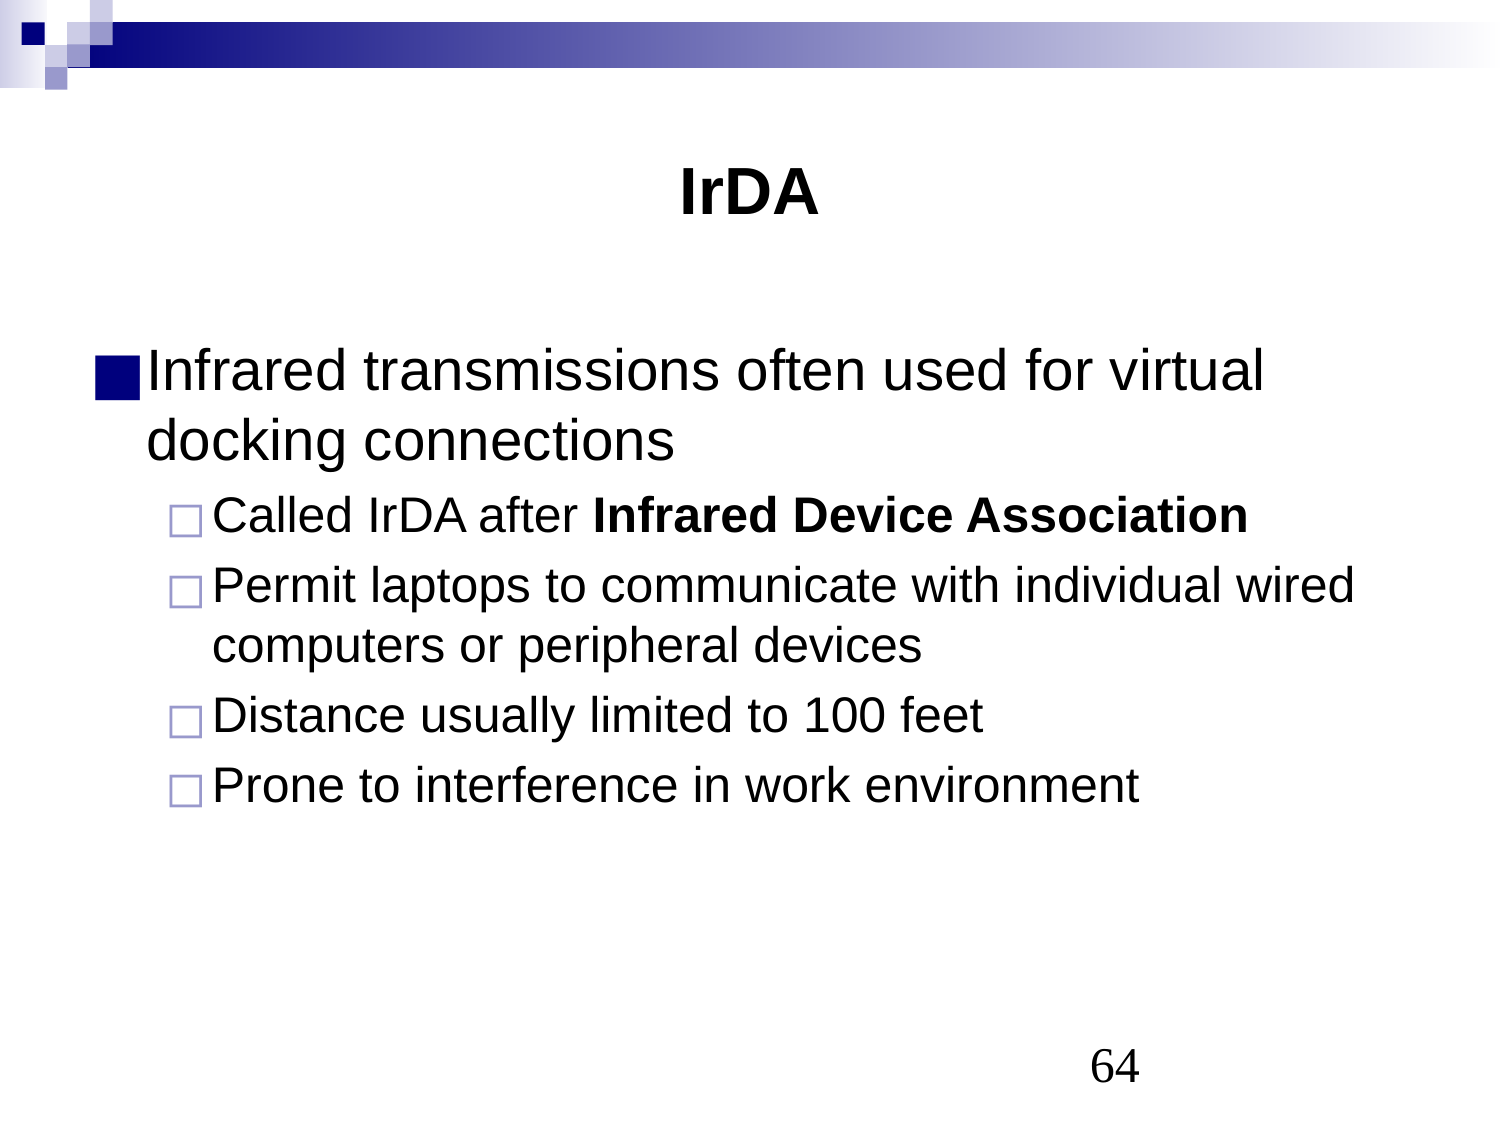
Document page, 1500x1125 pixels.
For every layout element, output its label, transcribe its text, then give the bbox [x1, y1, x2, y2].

slide_number ‹#› [1074, 1025, 1425, 1100]
title IrDA [75, 75, 1425, 300]
list Infrared transmissions often used for virtual docking connections Called IrDA after Infrared Device Association Permit laptops to communicate with individual wired computers or peripheral devices Distance usually limited to 100 feet Prone to interference in work environment [75, 324, 1425, 963]
